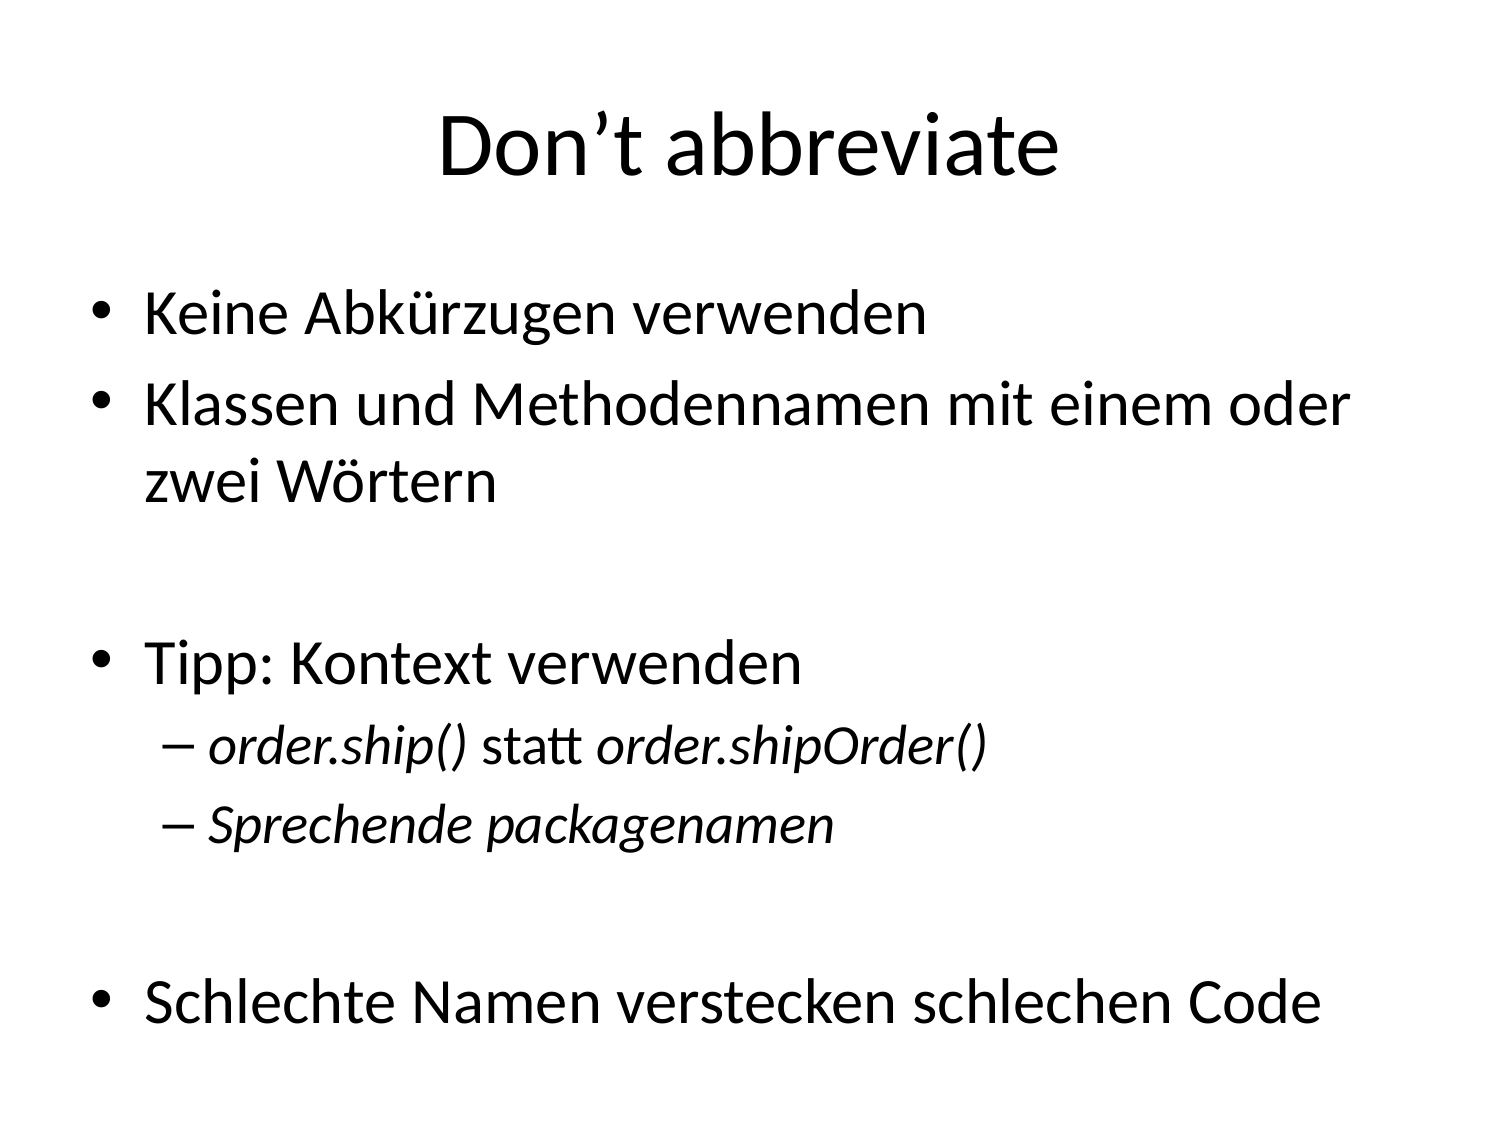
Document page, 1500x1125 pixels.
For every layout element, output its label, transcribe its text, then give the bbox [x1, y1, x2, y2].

list Keine Abkürzugen verwenden Klassen und Methodennamen mit einem oder zwei Wörtern Tipp: Kontext verwenden order.ship() statt order.shipOrder() Sprechende packagenamen Schlechte Namen verstecken schlechen Code [75, 262, 1425, 1047]
title Don’t abbreviate [75, 45, 1425, 233]
